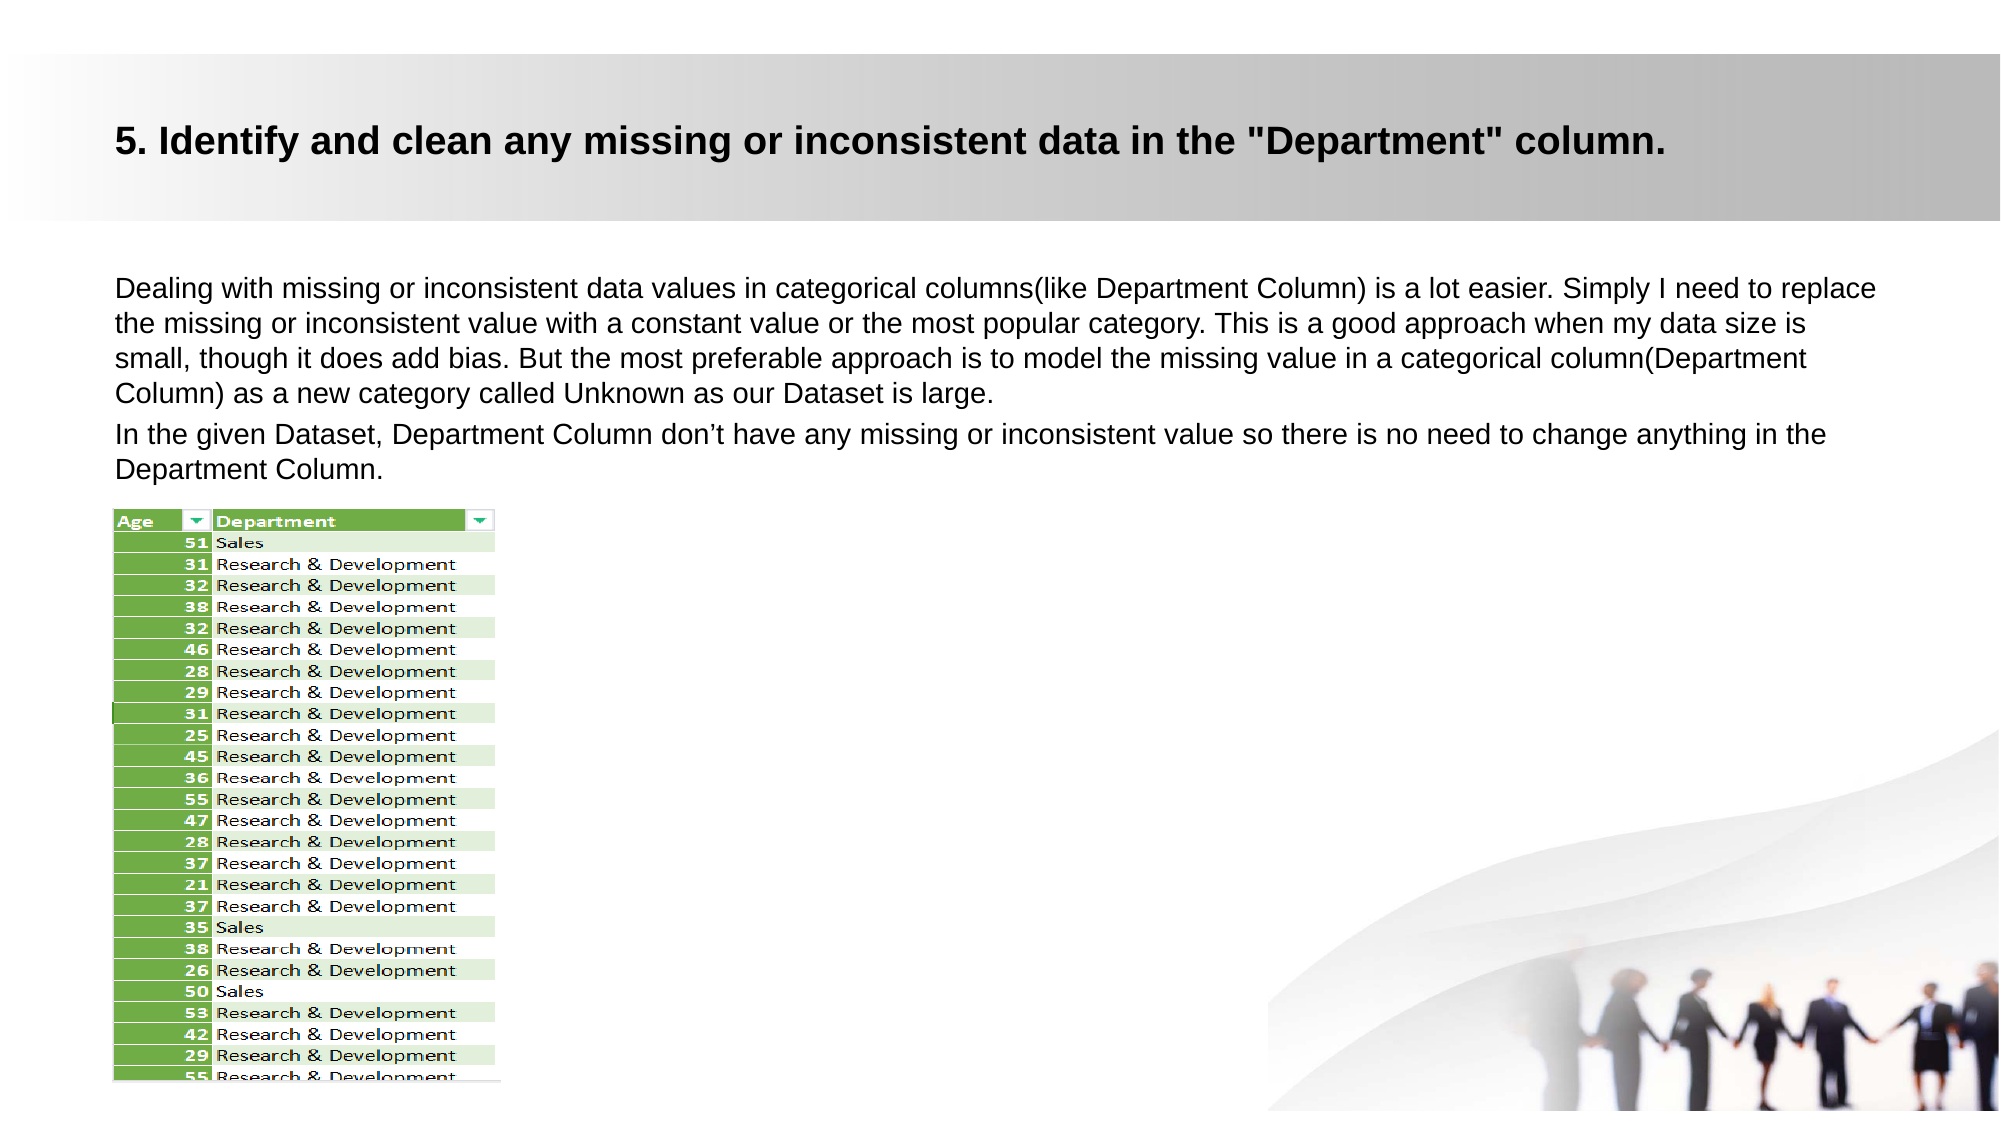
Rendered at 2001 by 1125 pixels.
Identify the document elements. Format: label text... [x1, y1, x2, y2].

list Dealing with missing or inconsistent data values in categorical columns(like Department Column) is a lot easier. Simply I need to replace the missing or inconsistent value with a constant value or the most popular category. This is a good approach when my data size is small, though it does add bias. But the most preferable approach is to model the missing value in a categorical column(Department Column) as a new category called Unknown as our Dataset is large. In the given Dataset, Department Column don’t have any missing or inconsistent value so there is no need to change anything in the Department Column. [99, 262, 1901, 509]
picture [1268, 728, 1999, 1111]
picture [112, 508, 501, 1083]
title 5. Identify and clean any missing or inconsistent data in the "Department" column. [99, 44, 1901, 233]
